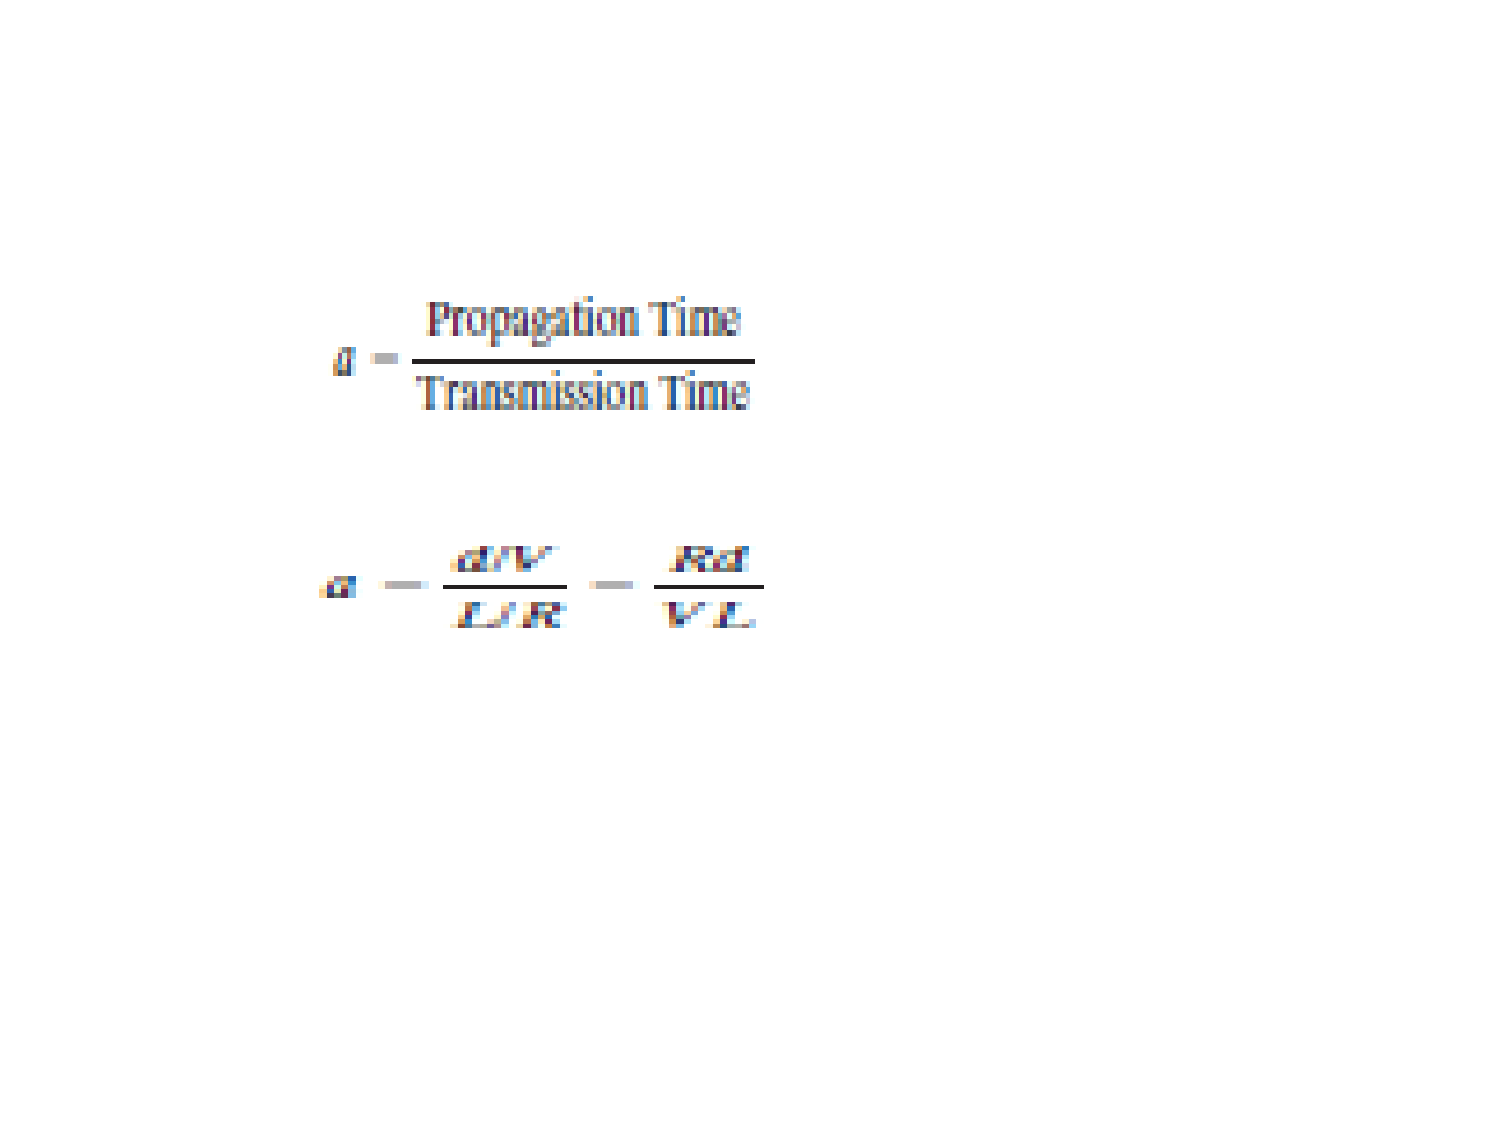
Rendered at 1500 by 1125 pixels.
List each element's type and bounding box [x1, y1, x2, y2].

picture [287, 250, 826, 451]
picture [224, 512, 888, 663]
